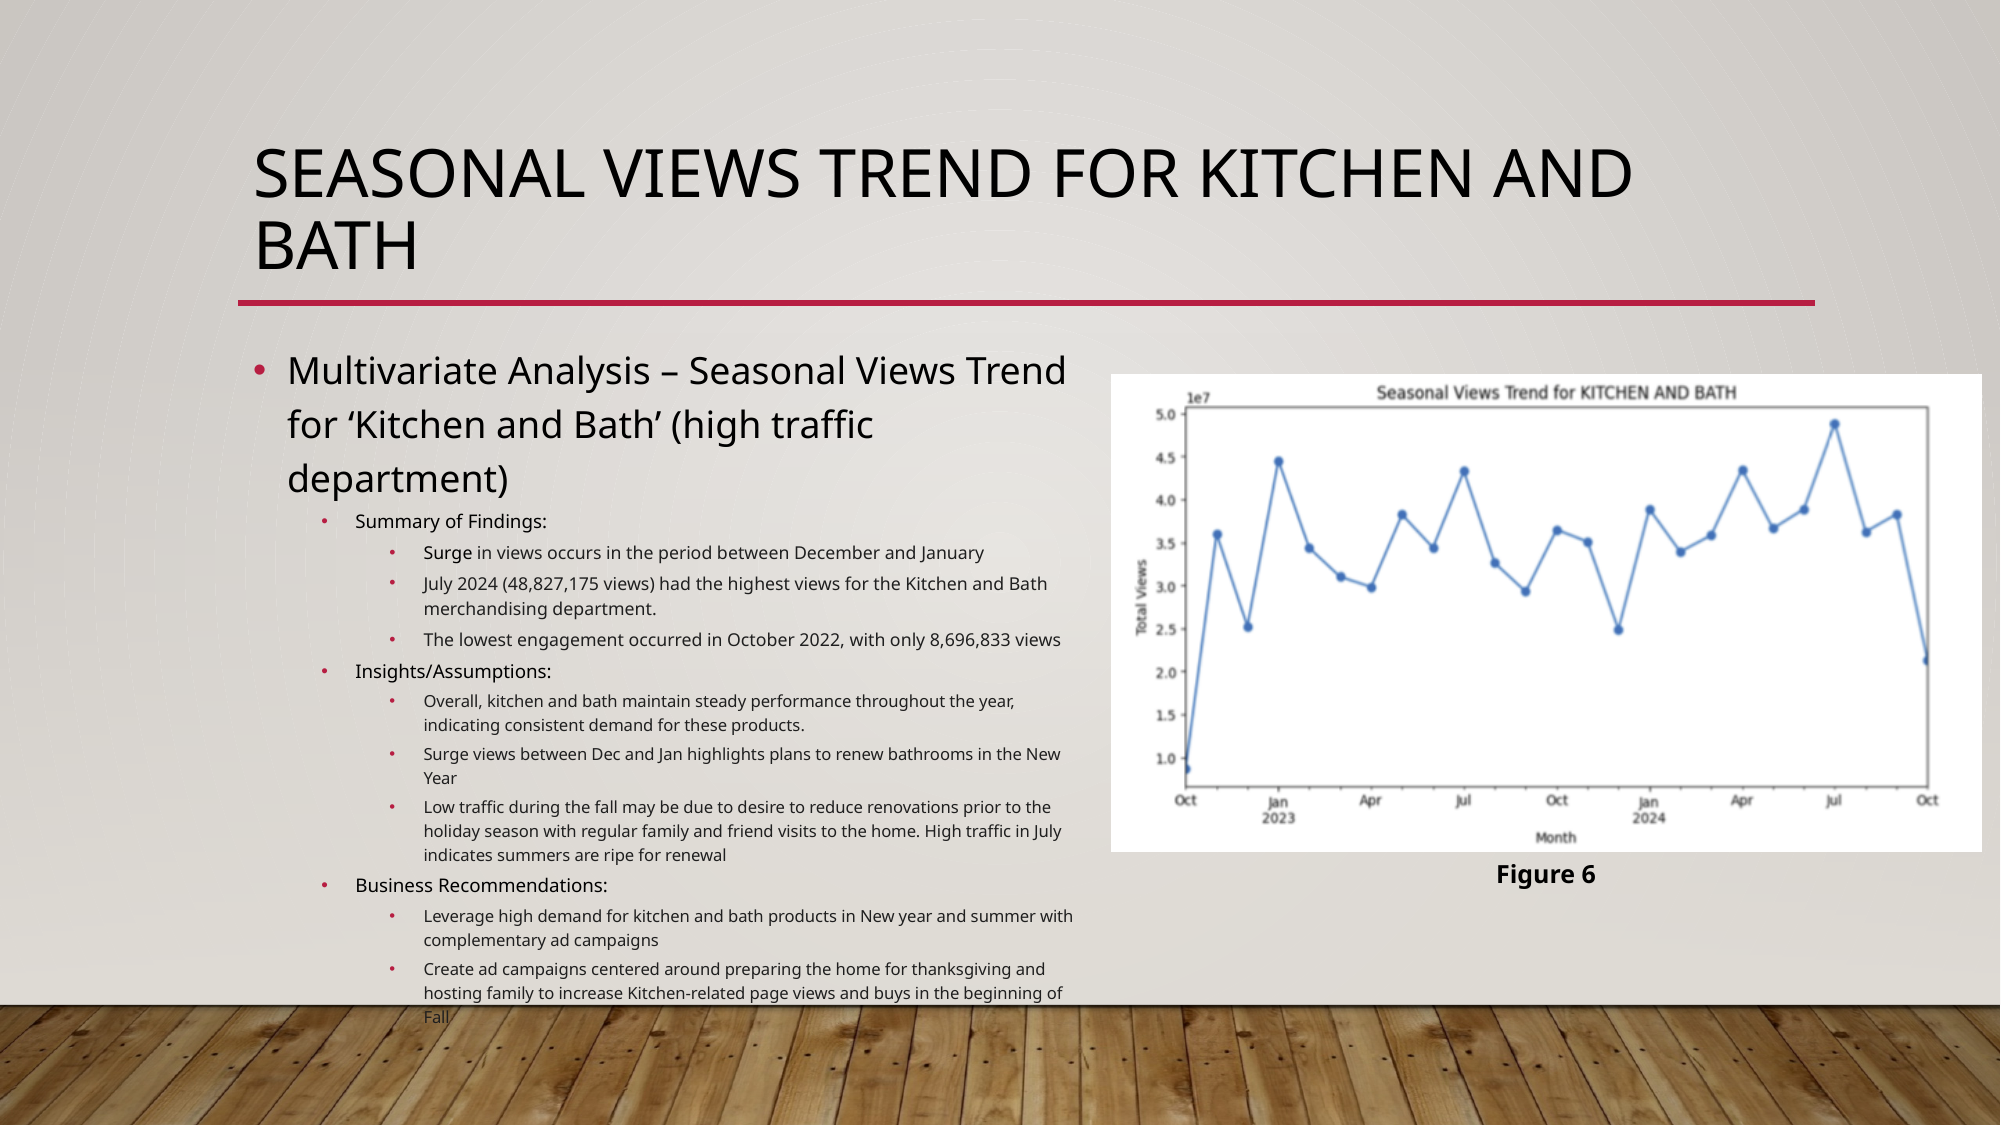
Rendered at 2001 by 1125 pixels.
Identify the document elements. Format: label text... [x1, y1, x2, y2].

text_box Figure 6 [1481, 852, 1613, 897]
title Seasonal Views Trend for Kitchen and Bath [238, 131, 1814, 305]
list Multivariate Analysis – Seasonal Views Trend for ‘Kitchen and Bath’ (high traffic department) Summary of Findings: Surge in views occurs in the period between December and January July 2024 (48,827,175 views) had the highest views for the Kitchen and Bath merchandising department. The lowest engagement occurred in October 2022, with only 8,696,833 views Insights/Assumptions: Overall, kitchen and bath maintain steady performance throughout the year, indicating consistent demand for these products. Surge views between Dec and Jan highlights plans to renew bathrooms in the New Year Low traffic during the fall may be due to desire to reduce renovations prior to the holiday season with regular family and friend visits to the home. High traffic in July indicates summers are ripe for renewal Business Recommendations: Leverage high demand for kitchen and bath products in New year and summer with complementary ad campaigns Create ad campaigns centered around preparing the home for thanksgiving and hosting family to increase Kitchen-related page views and buys in the beginning of Fall [238, 330, 1108, 1047]
picture [0, 1005, 2000, 1125]
picture [1111, 374, 1982, 852]
